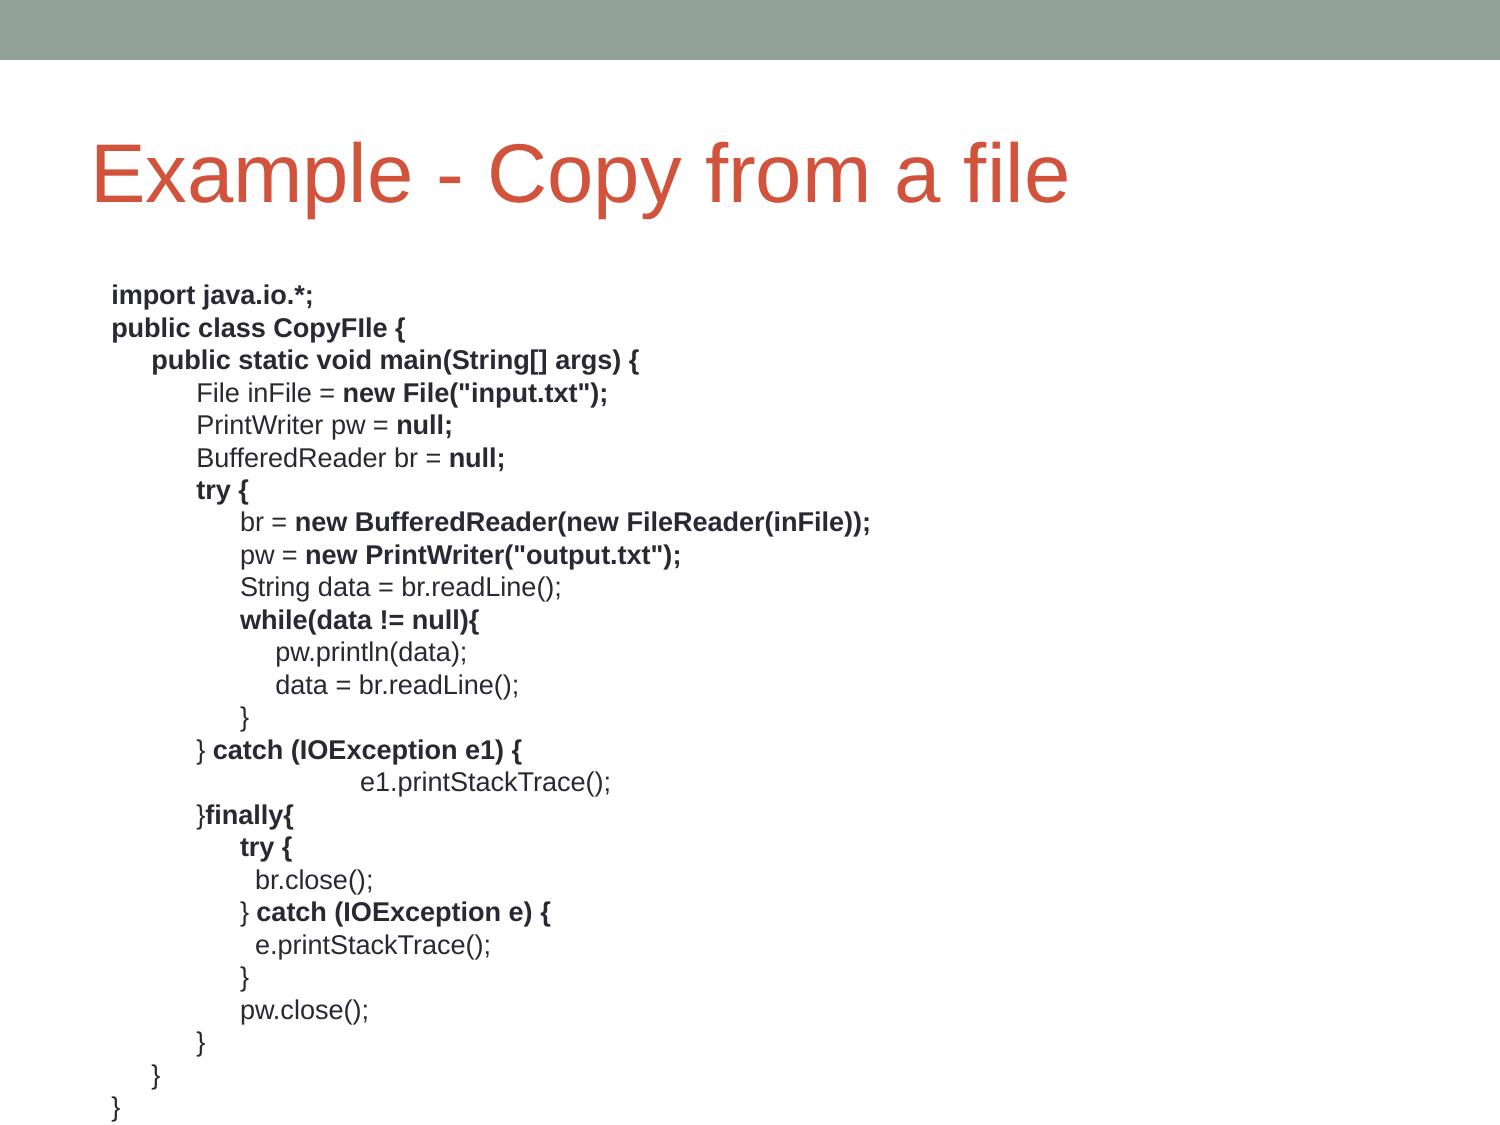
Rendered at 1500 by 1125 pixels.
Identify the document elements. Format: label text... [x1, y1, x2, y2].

list import java.io.*; public class CopyFIle { public static void main(String[] args) { File inFile = new File("input.txt"); PrintWriter pw = null; BufferedReader br = null; try { br = new BufferedReader(new FileReader(inFile)); pw = new PrintWriter("output.txt"); String data = br.readLine(); while(data != null){ pw.println(data); data = br.readLine(); } } catch (IOException e1) { e1.printStackTrace(); }finally{ try { br.close(); } catch (IOException e) { e.printStackTrace(); } pw.close(); } } } [75, 262, 1425, 1063]
title Example - Copy from a file [75, 87, 1425, 250]
